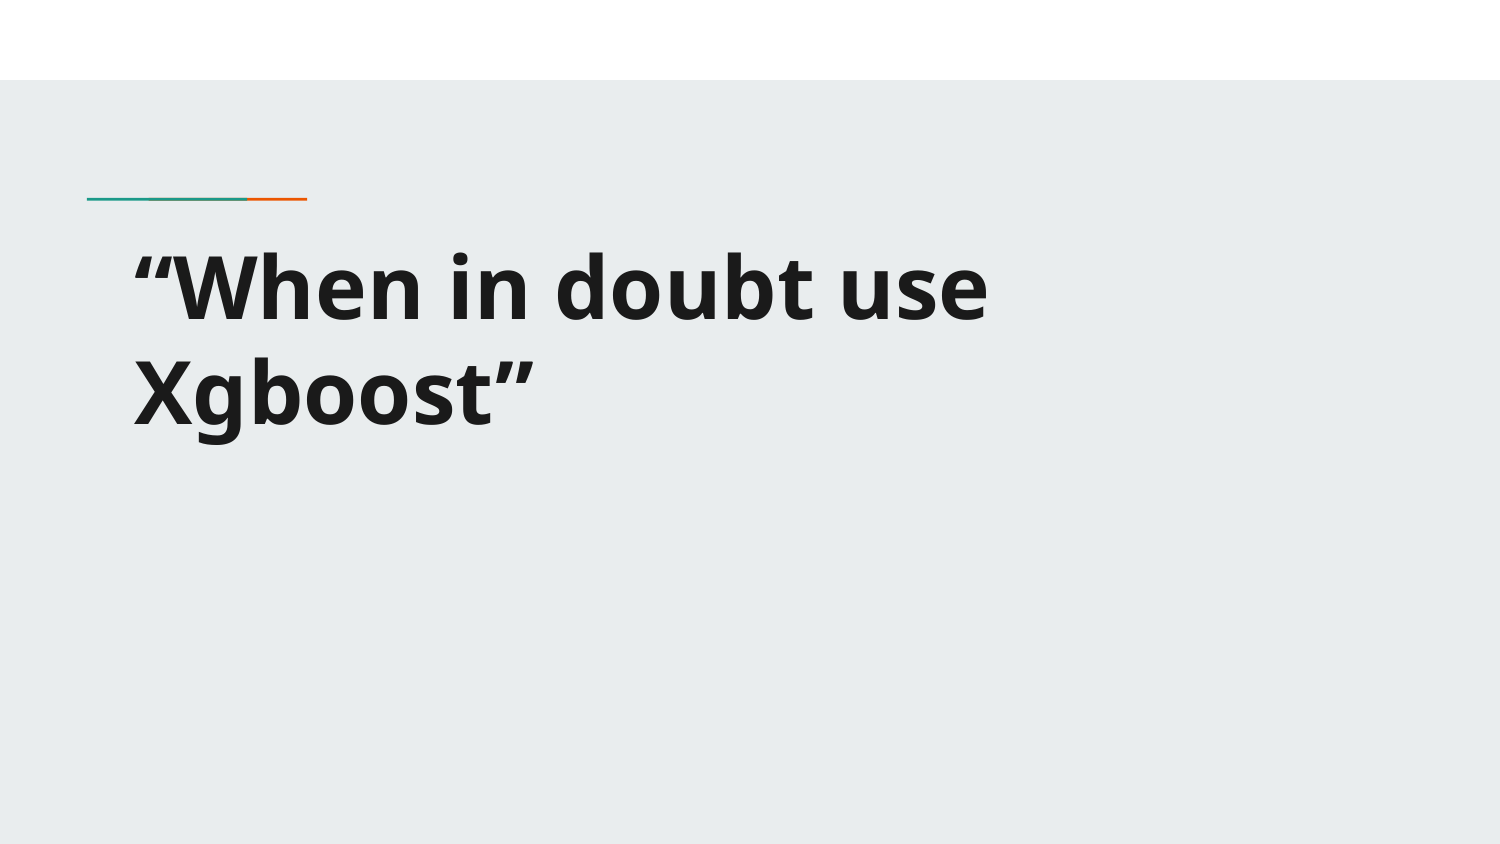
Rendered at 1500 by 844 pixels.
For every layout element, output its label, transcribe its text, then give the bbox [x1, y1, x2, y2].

title “When in doubt use Xgboost” [119, 216, 1381, 812]
